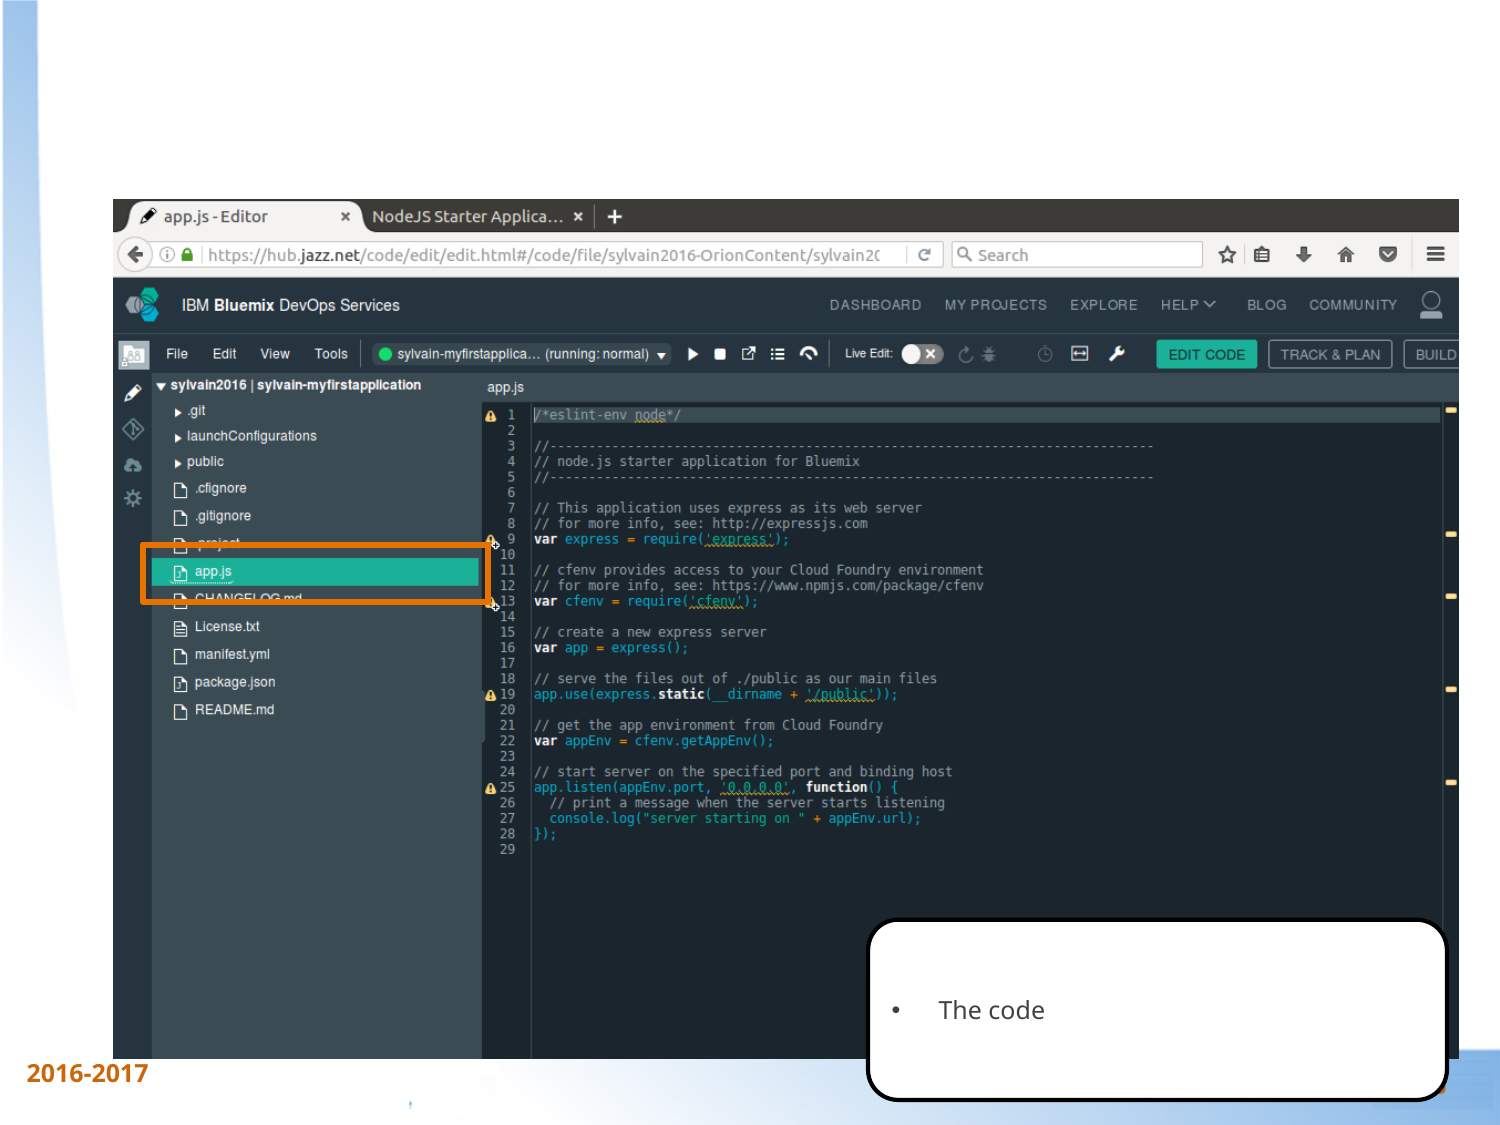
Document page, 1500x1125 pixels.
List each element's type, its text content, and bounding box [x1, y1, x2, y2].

text_box The code [865, 1066, 1450, 1103]
picture [0, 0, 1500, 1125]
slide_number 26 [1394, 1058, 1500, 1112]
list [113, 198, 1460, 1059]
